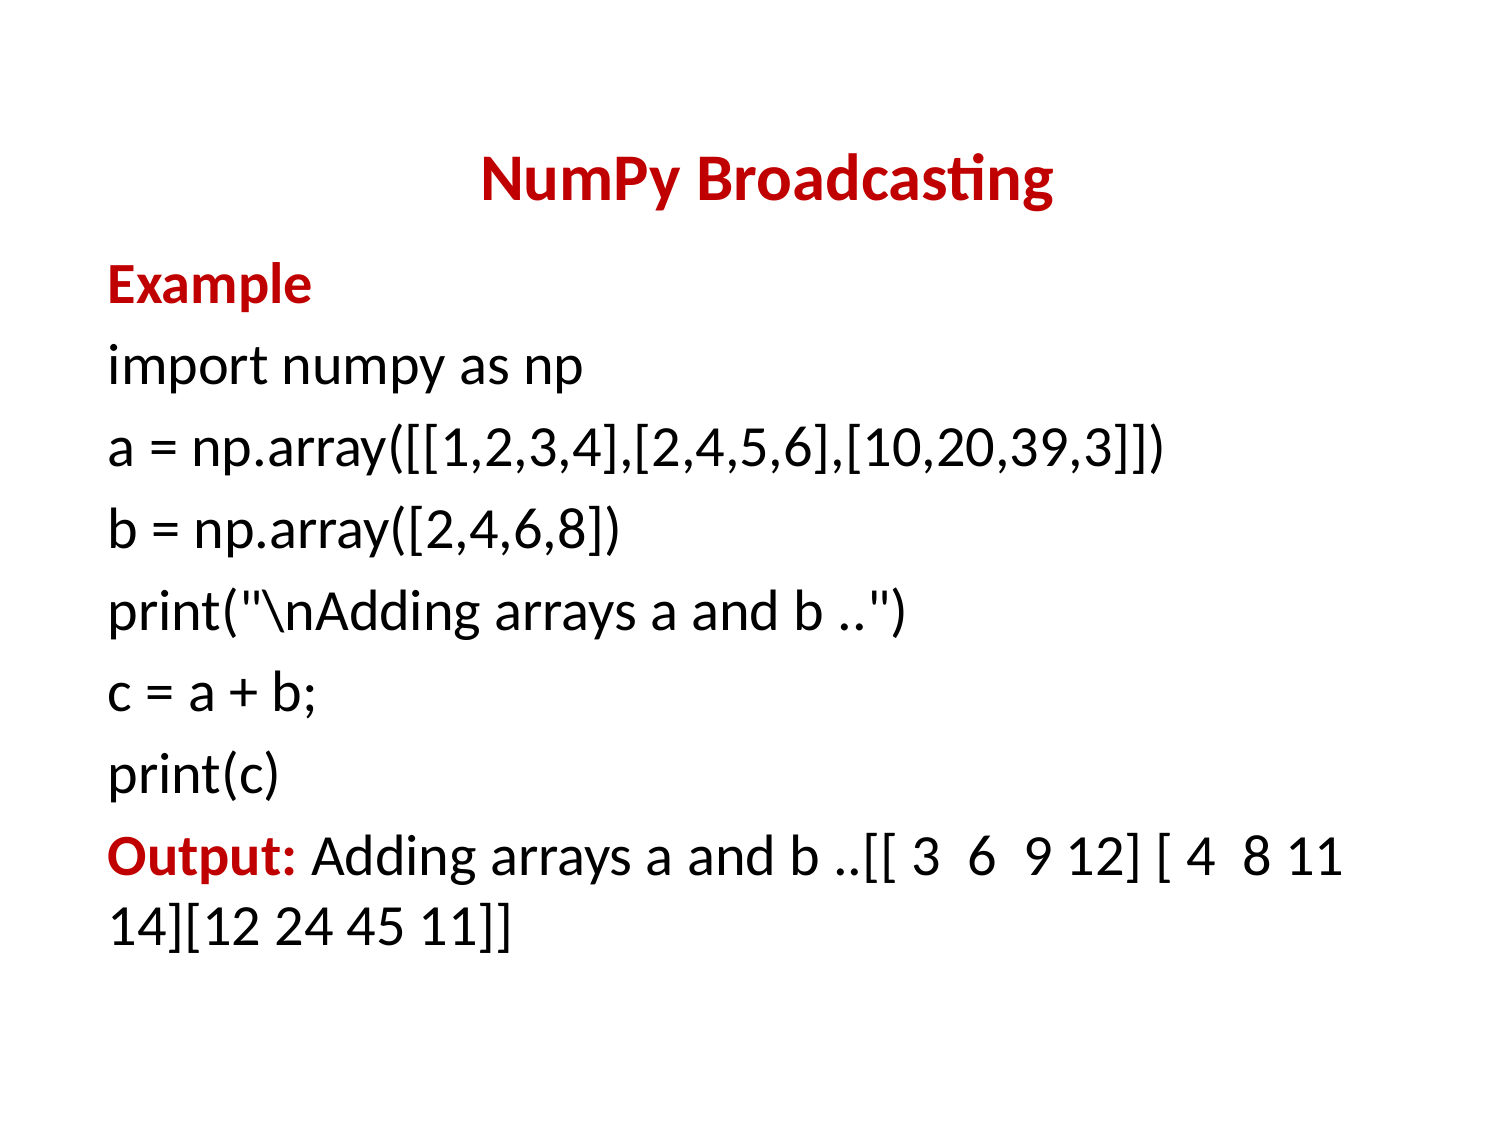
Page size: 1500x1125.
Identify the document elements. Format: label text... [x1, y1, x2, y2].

list Example import numpy as np a = np.array([[1,2,3,4],[2,4,5,6],[10,20,39,3]]) b = np.array([2,4,6,8]) print("\nAdding arrays a and b ..") c = a + b; print(c) Output: Adding arrays a and b ..[[ 3 6 9 12] [ 4 8 11 14][12 24 45 11]] [75, 237, 1425, 1088]
text_box NumPy Broadcasting [99, 109, 1450, 238]
